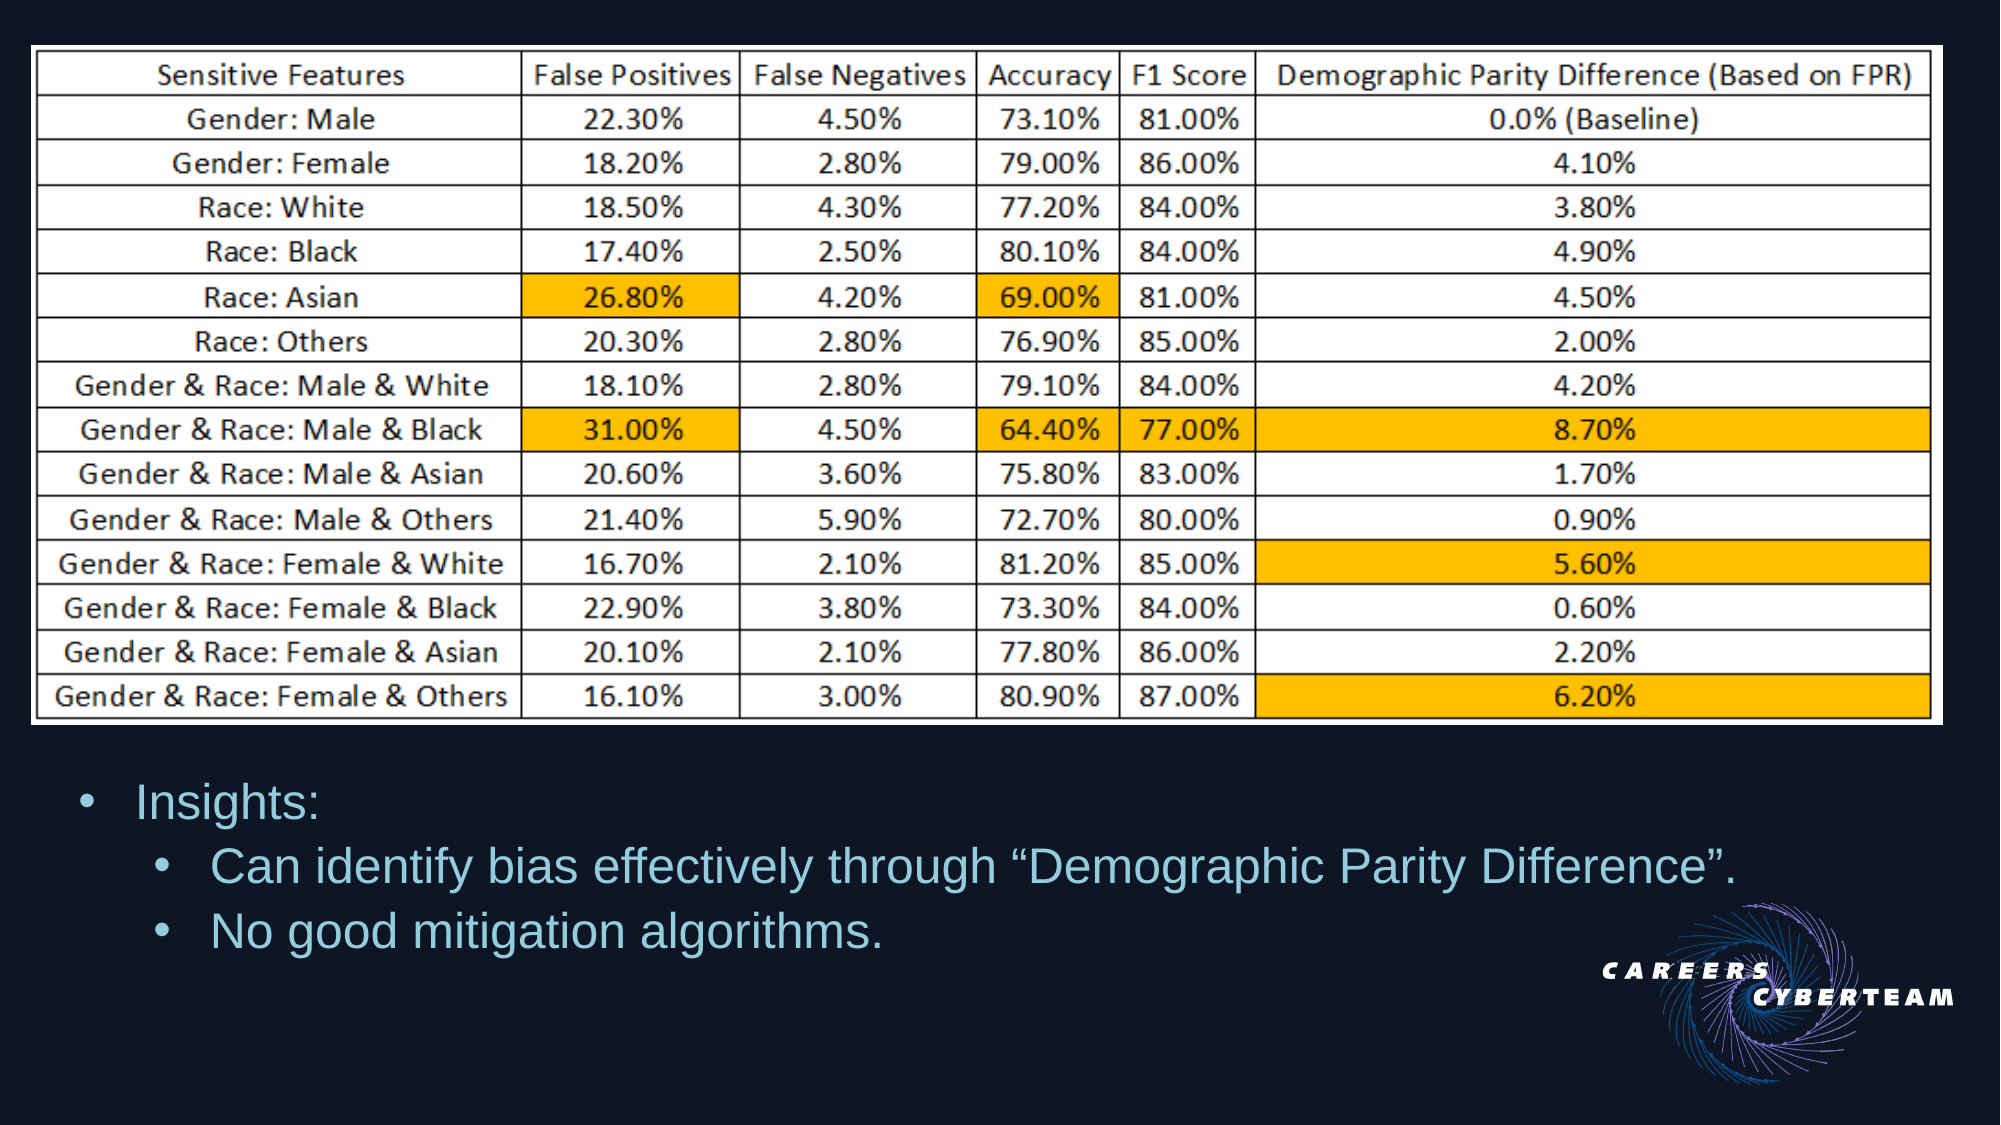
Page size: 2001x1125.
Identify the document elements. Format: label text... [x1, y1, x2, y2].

list Insights: Can identify bias effectively through “Demographic Parity Difference”. No good mitigation algorithms. [44, 768, 1863, 1014]
picture [1556, 899, 1965, 1088]
picture [30, 45, 1944, 725]
